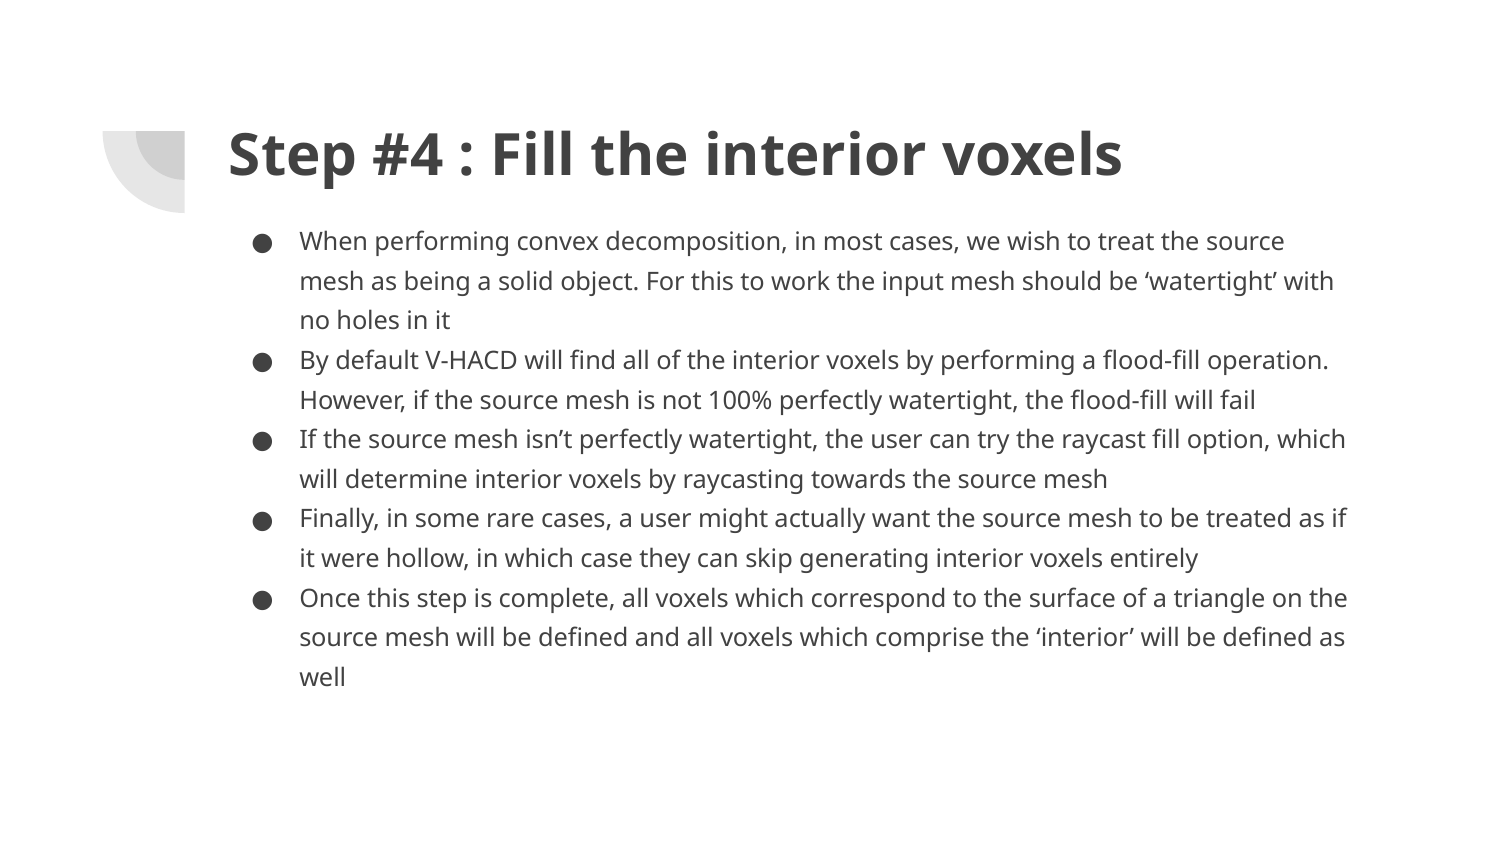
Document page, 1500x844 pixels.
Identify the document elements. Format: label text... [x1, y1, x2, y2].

list When performing convex decomposition, in most cases, we wish to treat the source mesh as being a solid object. For this to work the input mesh should be ‘watertight’ with no holes in it By default V-HACD will find all of the interior voxels by performing a flood-fill operation. However, if the source mesh is not 100% perfectly watertight, the flood-fill will fail If the source mesh isn’t perfectly watertight, the user can try the raycast fill option, which will determine interior voxels by raycasting towards the source mesh Finally, in some rare cases, a user might actually want the source mesh to be treated as if it were hollow, in which case they can skip generating interior voxels entirely Once this step is complete, all voxels which correspond to the surface of a triangle on the source mesh will be defined and all voxels which comprise the ‘interior’ will be defined as well [213, 203, 1368, 744]
title Step #4 : Fill the interior voxels [213, 98, 1368, 203]
